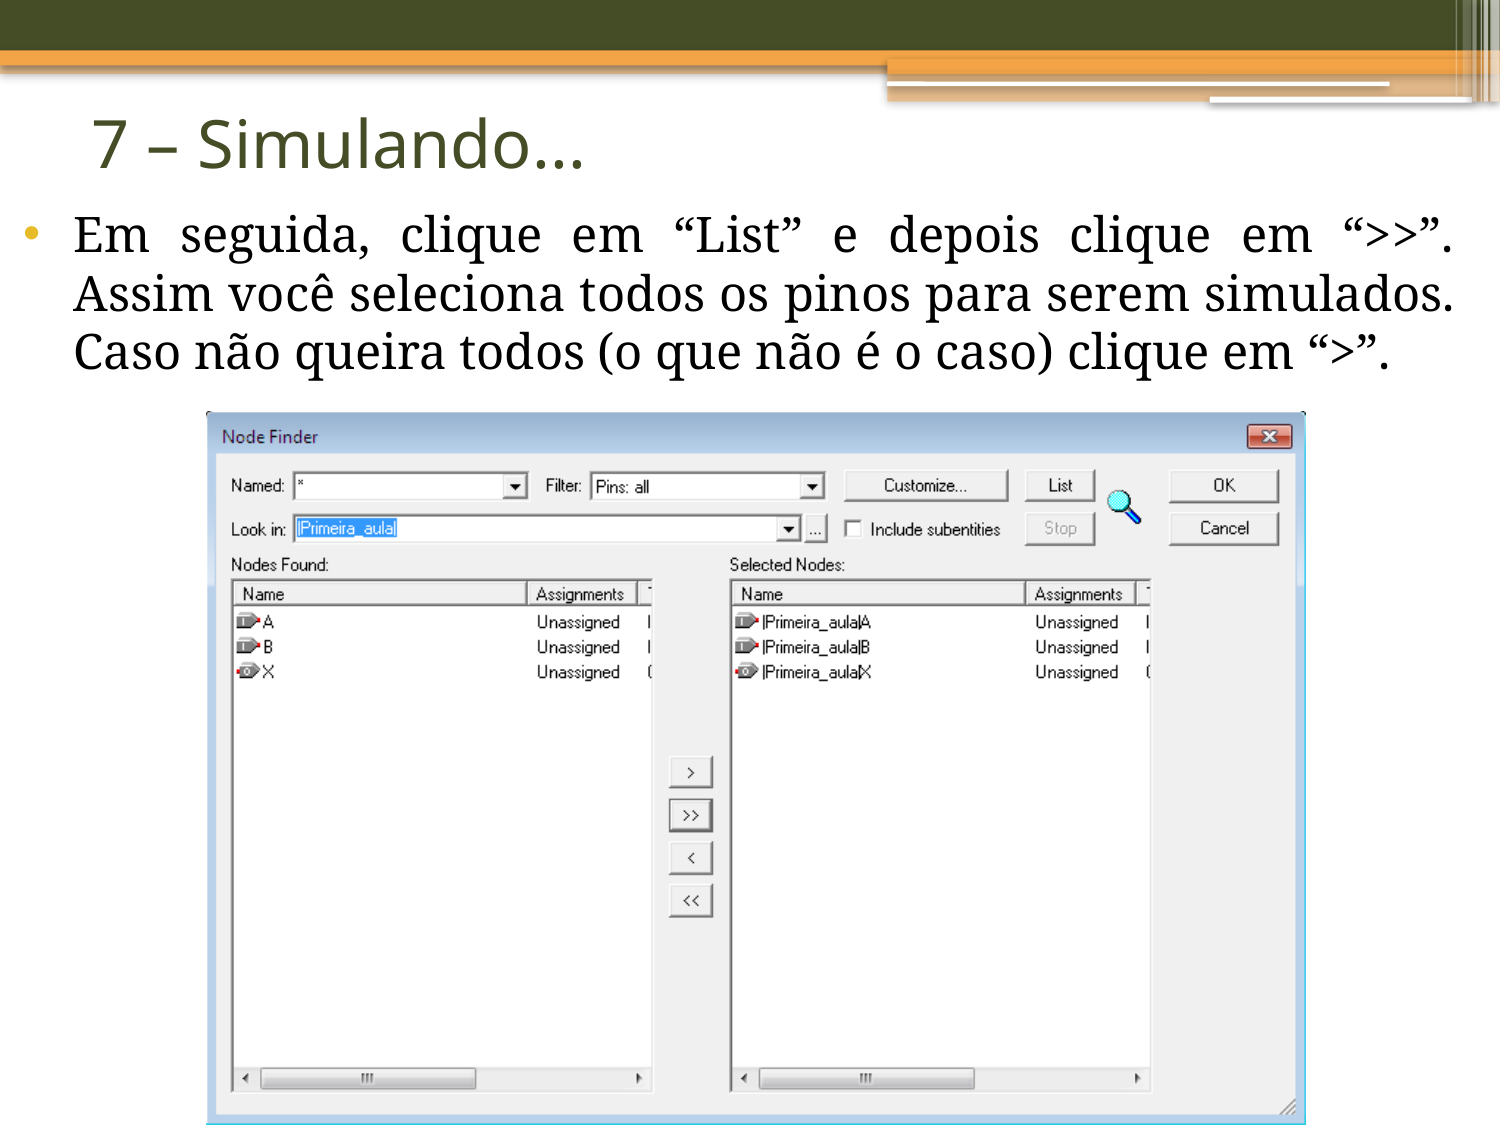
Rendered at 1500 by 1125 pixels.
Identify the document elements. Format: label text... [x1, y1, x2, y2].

text_box 7 – Simulando... [76, 54, 1427, 196]
picture [206, 411, 1306, 1125]
list Em seguida, clique em “List” e depois clique em “>>”. Assim você seleciona todos os pinos para serem simulados. Caso não queira todos (o que não é o caso) clique em “>”. [0, 196, 1471, 409]
